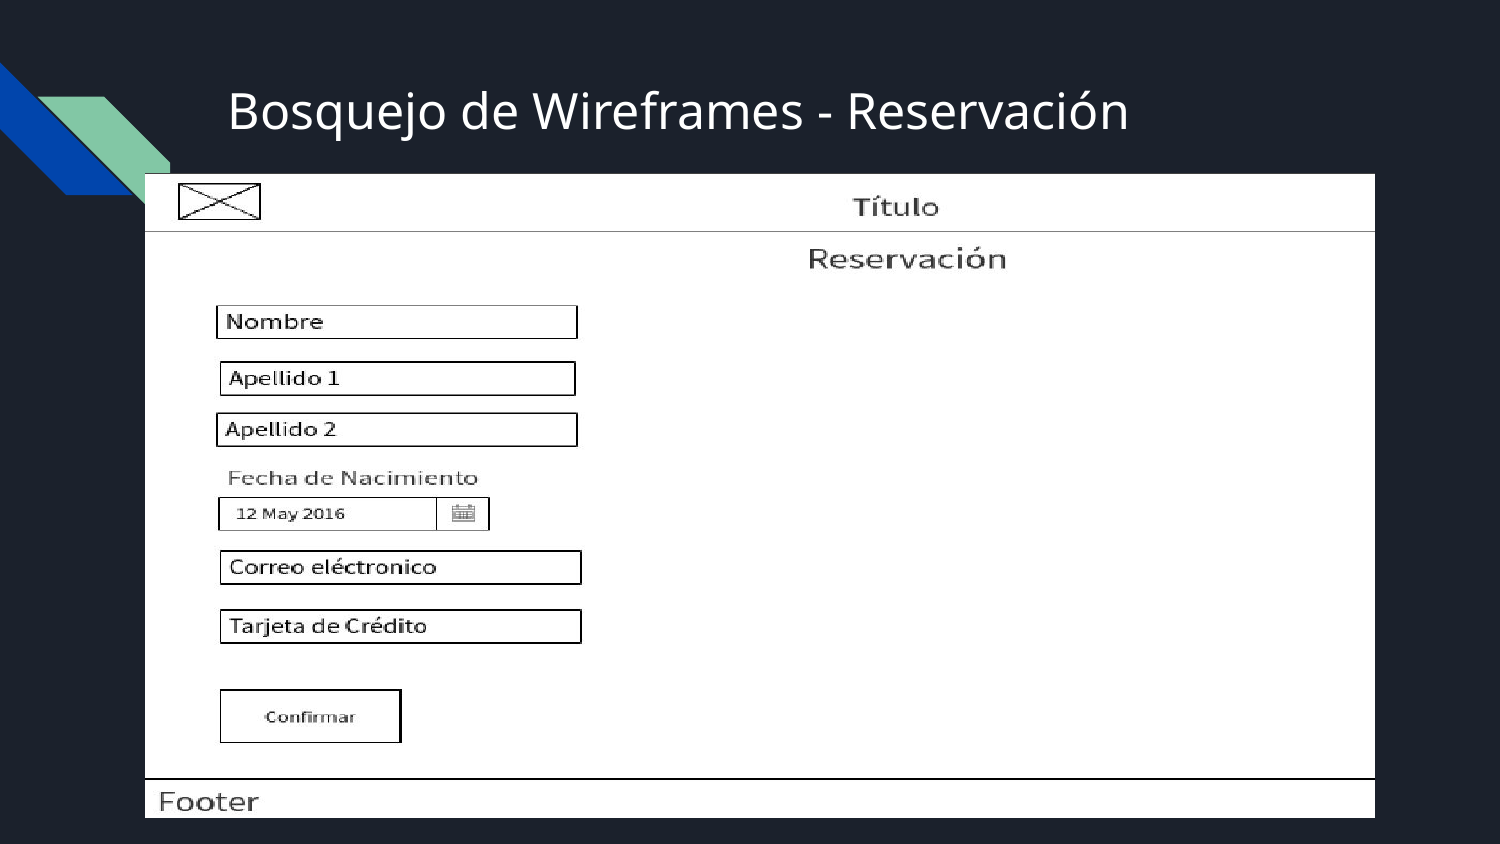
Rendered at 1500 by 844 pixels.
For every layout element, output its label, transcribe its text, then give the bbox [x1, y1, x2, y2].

picture [145, 173, 1375, 819]
title Bosquejo de Wireframes - Reservación [212, 64, 1368, 172]
